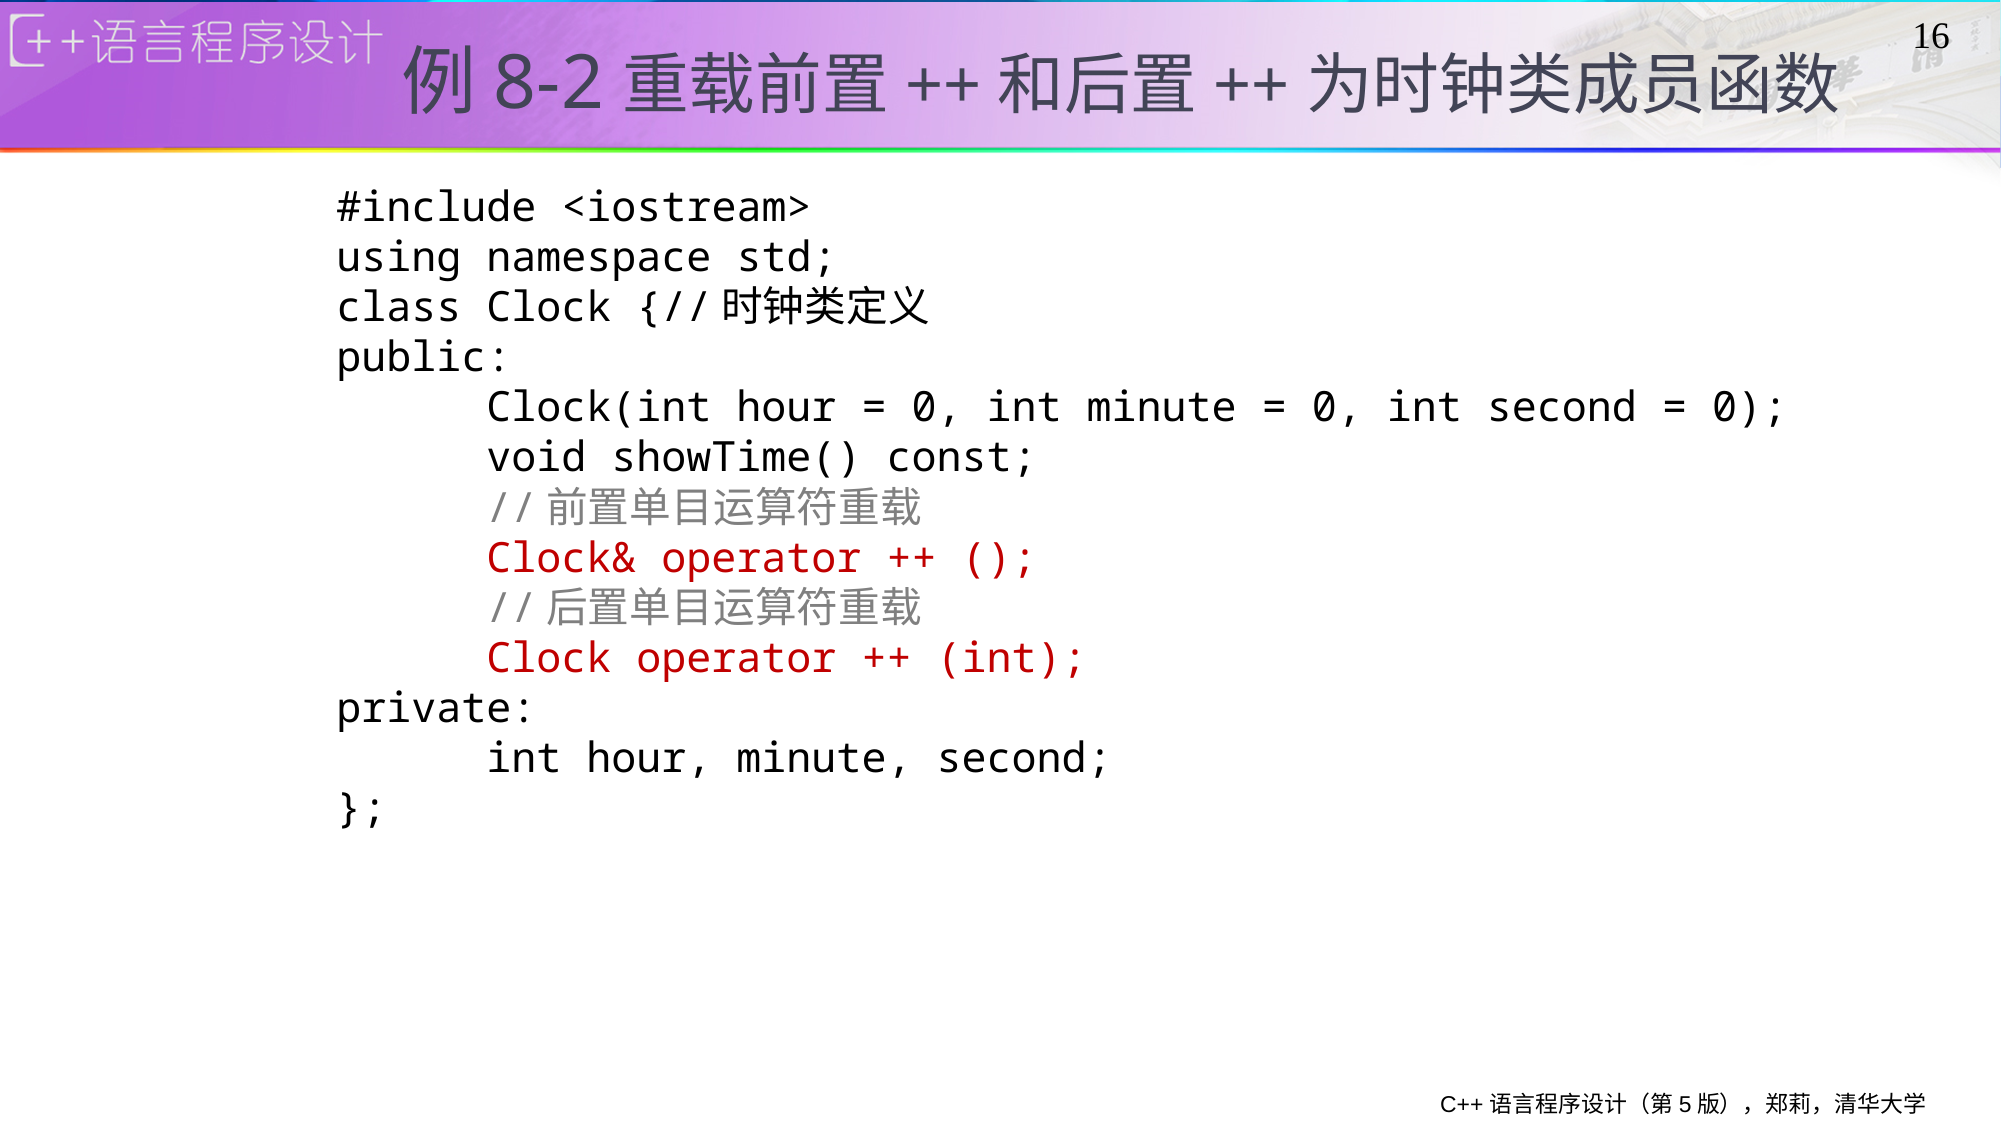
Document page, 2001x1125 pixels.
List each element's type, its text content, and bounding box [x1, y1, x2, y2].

title 例8-2重载前置++和后置++为时钟类成员函数 [386, 7, 1901, 149]
slide_number 16 [1514, 3, 1965, 64]
picture [0, 0, 2001, 1125]
list #include <iostream> using namespace std; class Clock {//时钟类定义 public: Clock(int hour = 0, int minute = 0, int second = 0); void showTime() const; //前置单目运算符重载 Clock& operator ++ (); //后置单目运算符重载 Clock operator ++ (int); private: int hour, minute, second; }; [303, 172, 1901, 1079]
